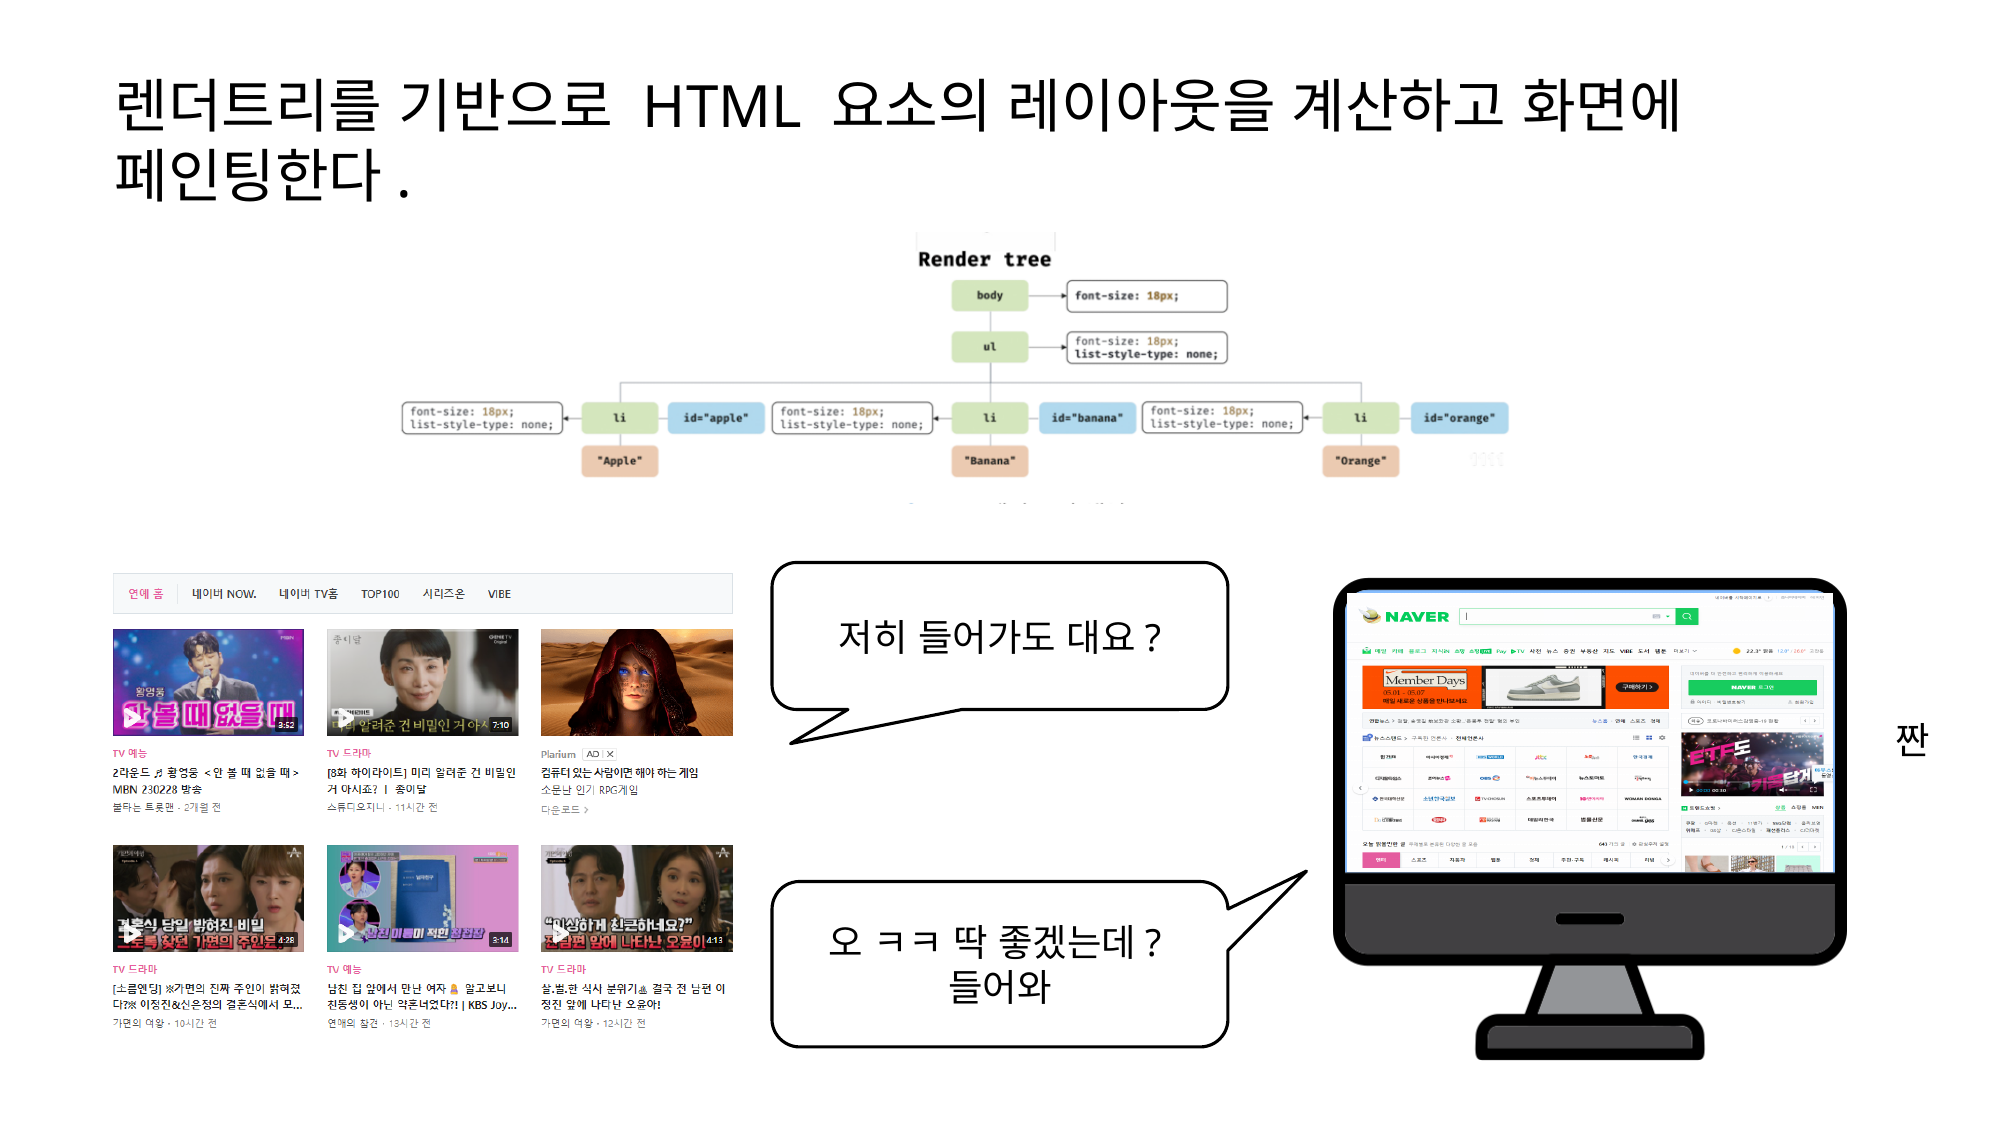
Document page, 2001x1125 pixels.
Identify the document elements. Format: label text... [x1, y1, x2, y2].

picture [99, 561, 745, 1048]
text_box 짠 [1881, 709, 1919, 770]
text_box 저히 들어가도 대요? [772, 562, 1228, 744]
title 렌더트리를 기반으로 HTML 요소의 레이아웃을 계산하고 화면에 페인팅한다. [99, 45, 1900, 233]
picture [332, 231, 1668, 505]
picture [1332, 561, 1848, 1077]
text_box 오 ㅋㅋ 딱 좋겠는데? 들어와 [771, 871, 1307, 1047]
